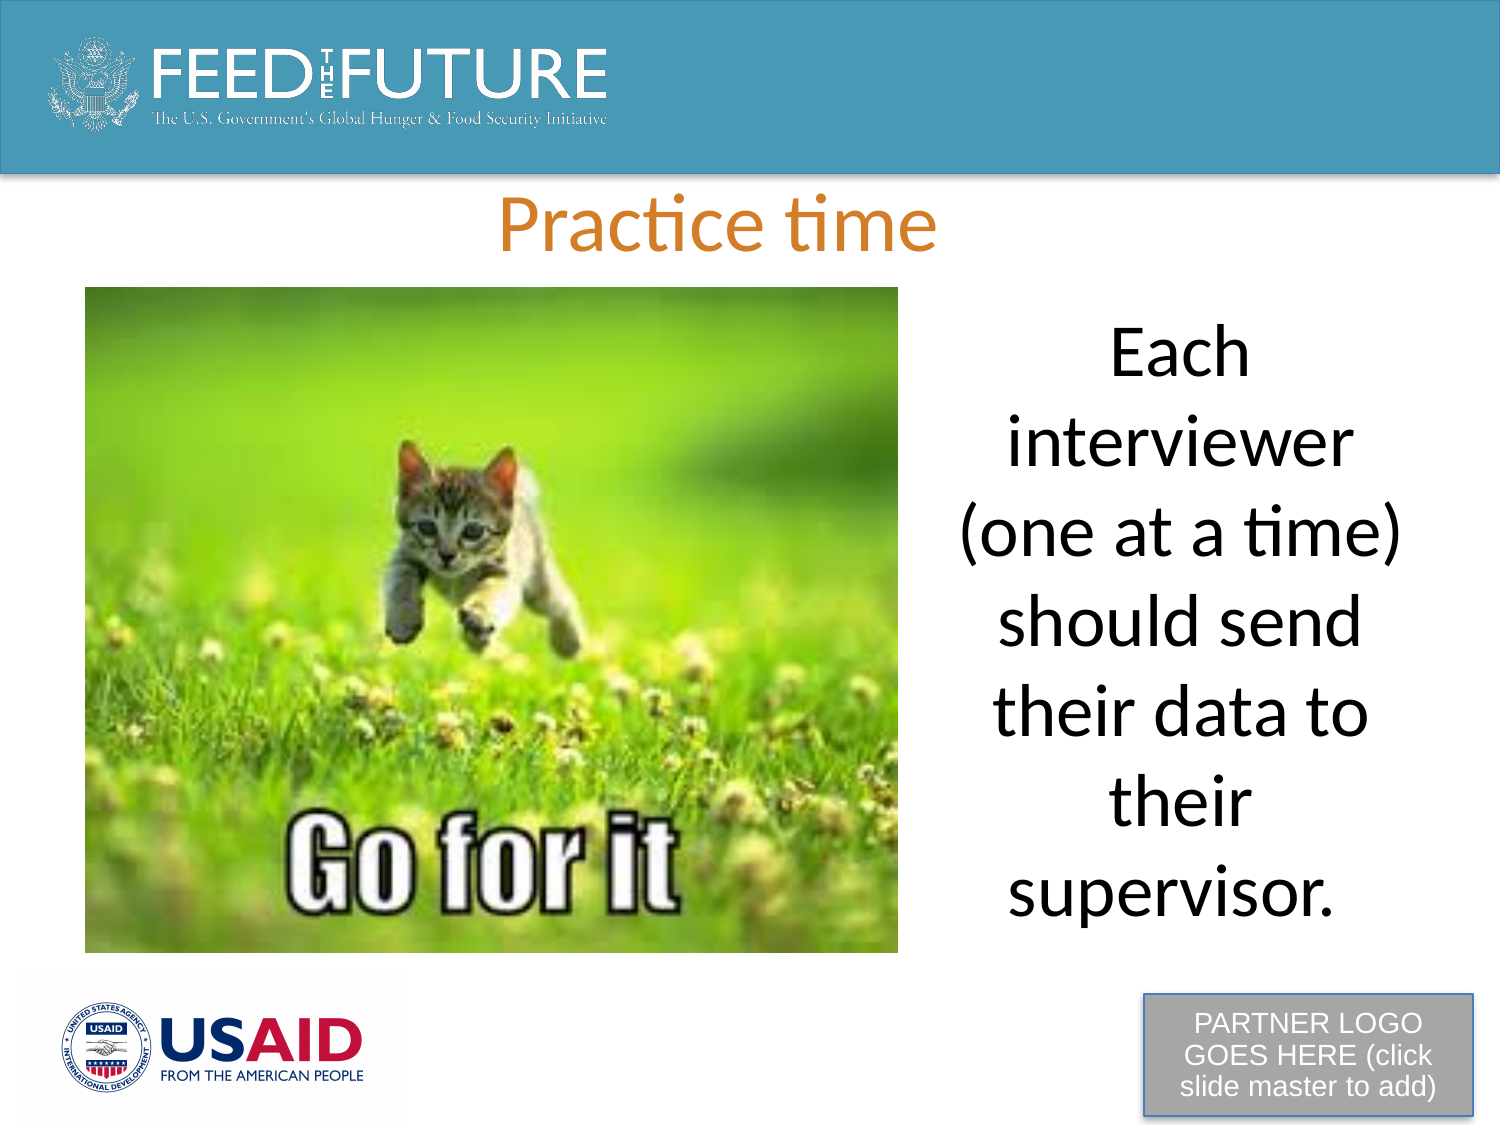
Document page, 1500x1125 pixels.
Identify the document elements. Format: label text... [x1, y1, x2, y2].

picture [84, 287, 898, 953]
text_box Each interviewer (one at a time) should send their data to their supervisor. [924, 293, 1438, 965]
picture [17, 974, 407, 1125]
title Practice time [81, 160, 1357, 261]
